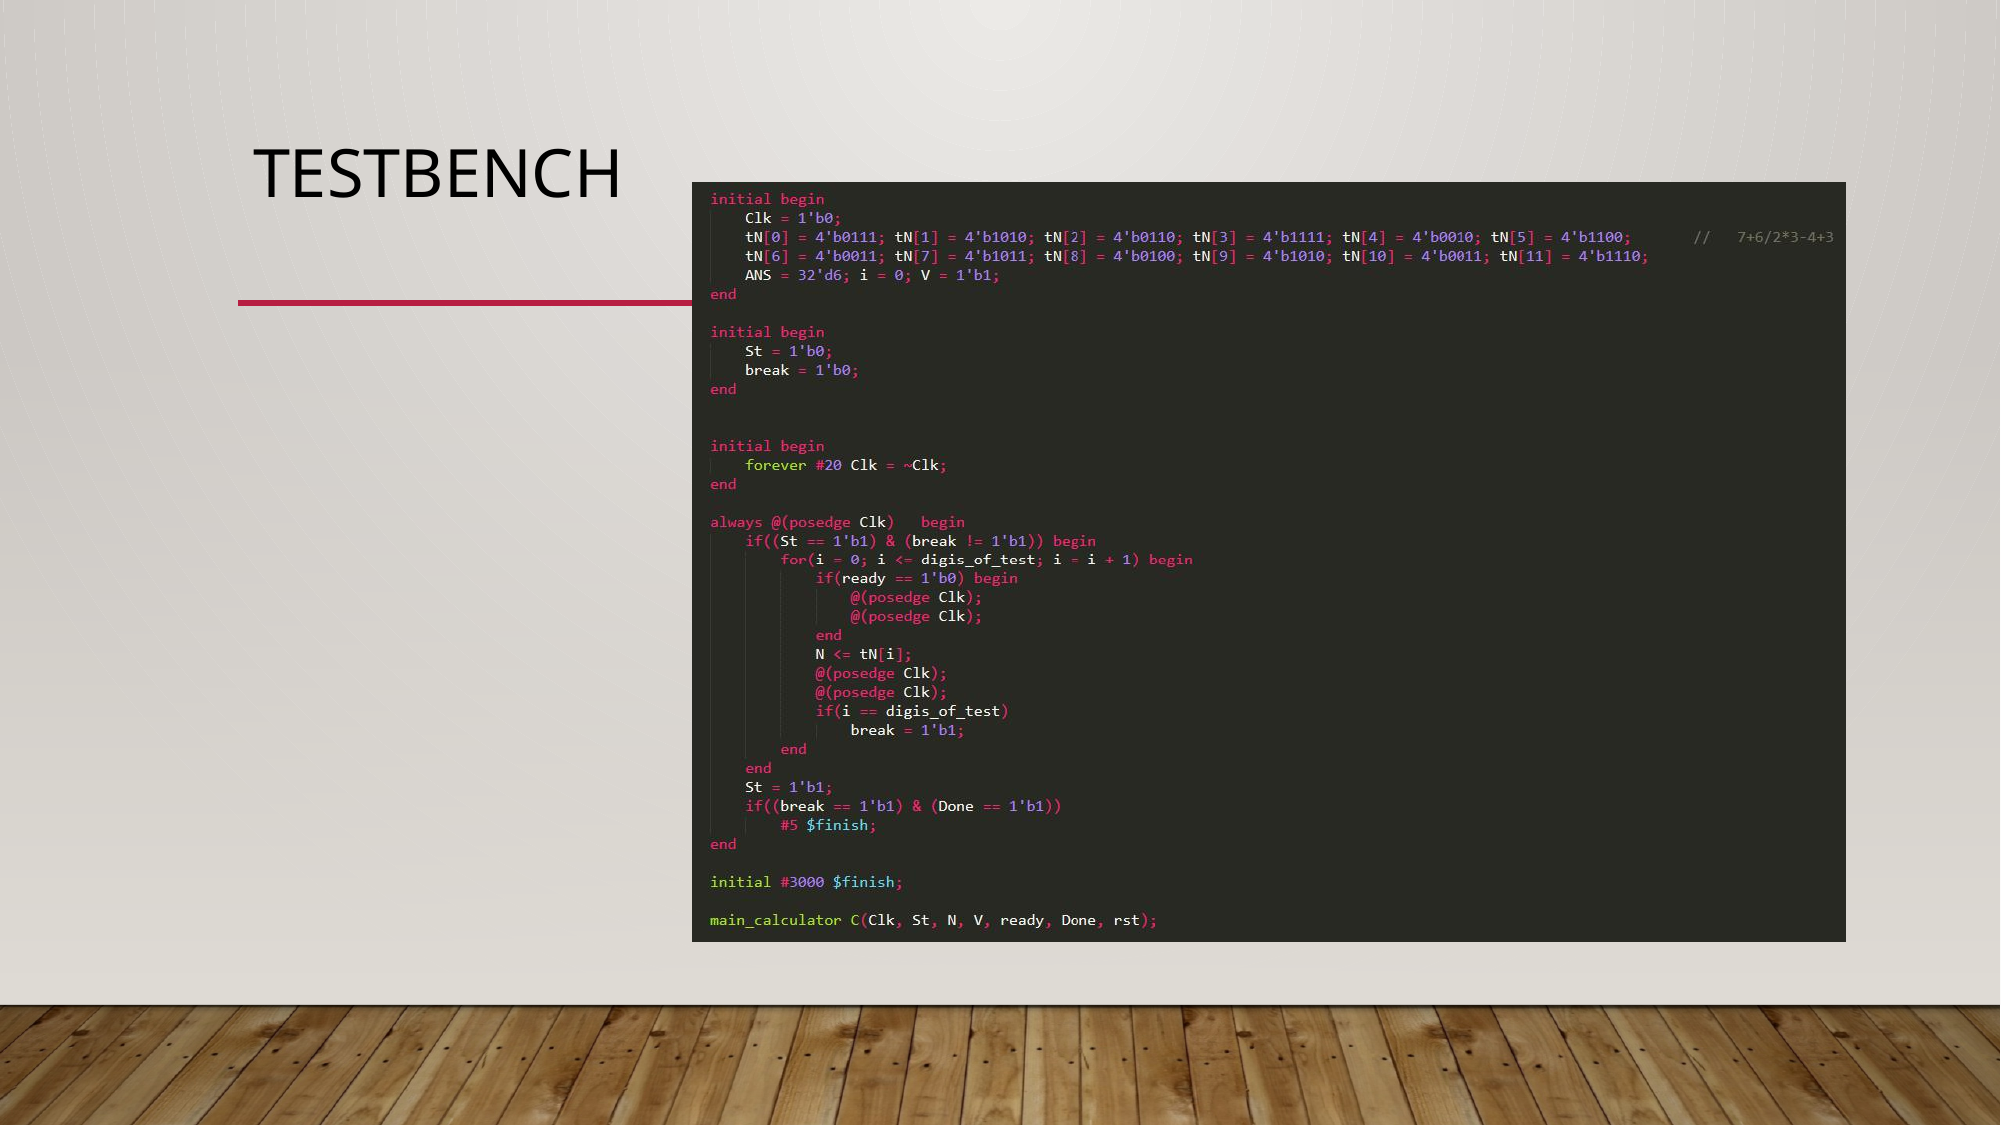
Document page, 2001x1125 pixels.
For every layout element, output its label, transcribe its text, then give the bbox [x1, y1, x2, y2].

picture [0, 1005, 2000, 1125]
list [692, 182, 1846, 943]
title testbench [238, 131, 1814, 305]
